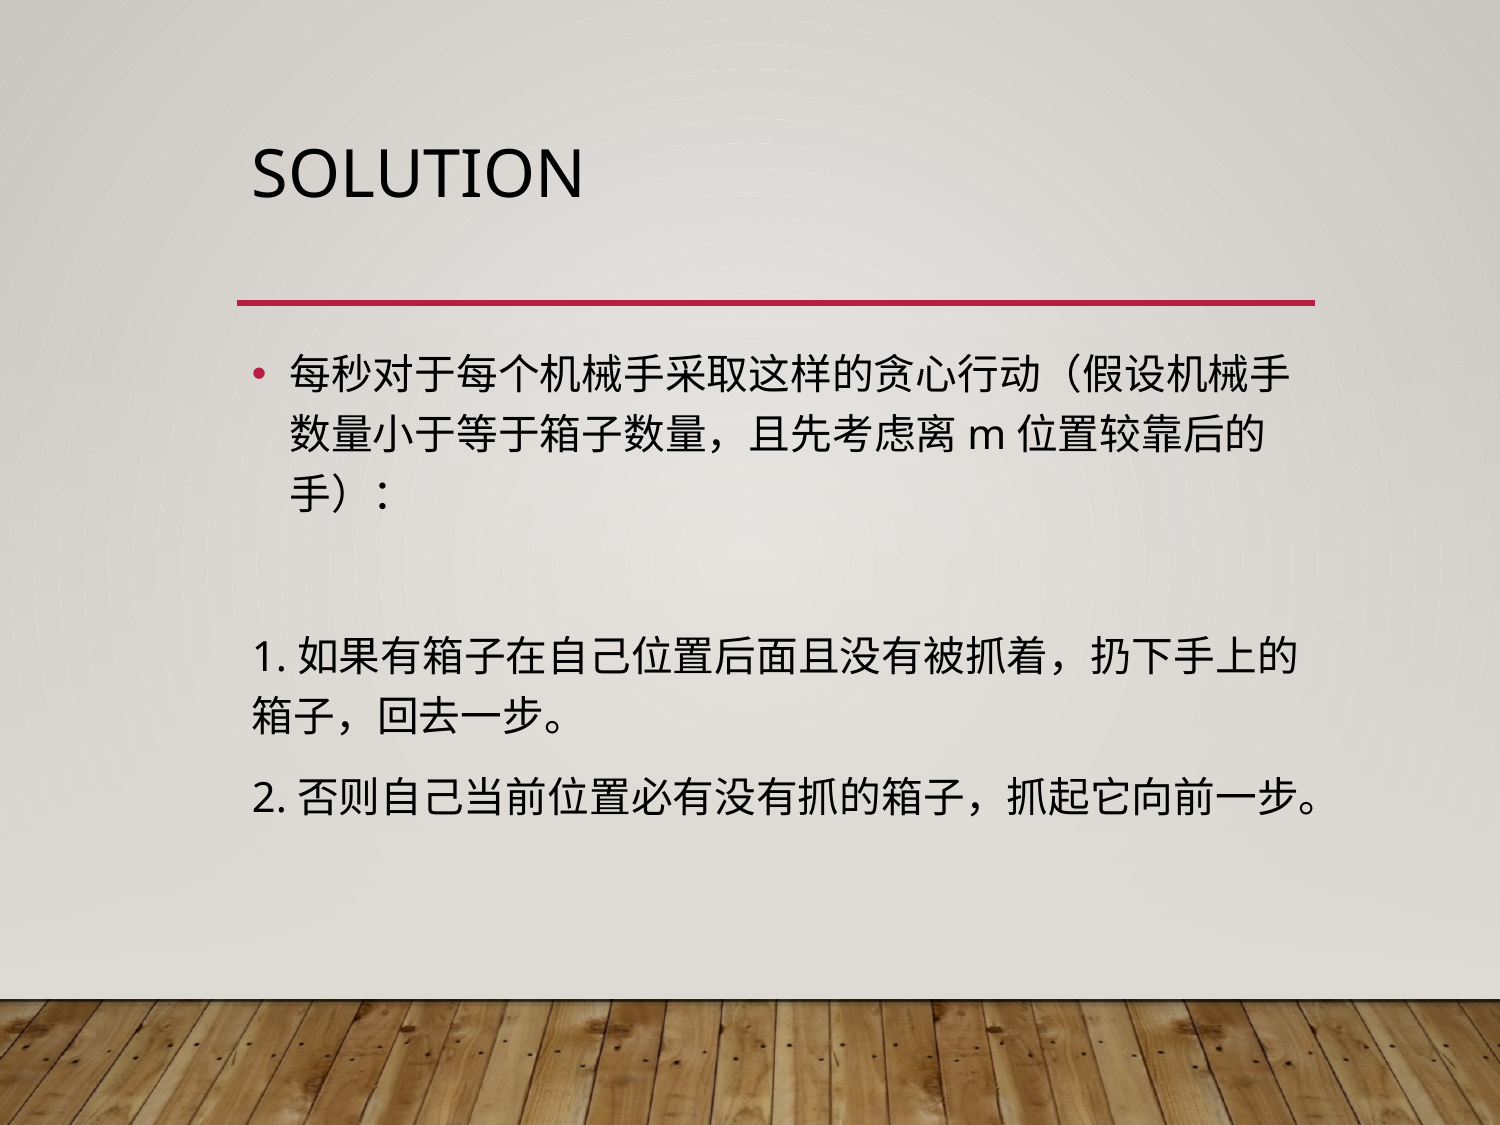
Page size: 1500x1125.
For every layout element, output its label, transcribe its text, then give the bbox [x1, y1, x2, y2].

list 每秒对于每个机械手采取这样的贪心行动（假设机械手数量小于等于箱子数量，且先考虑离m位置较靠后的手）： 1.如果有箱子在自己位置后面且没有被抓着，扔下手上的箱子，回去一步。 2.否则自己当前位置必有没有抓的箱子，抓起它向前一步。 [236, 330, 1315, 897]
title Solution [236, 131, 1315, 305]
picture [0, 999, 1500, 1125]
